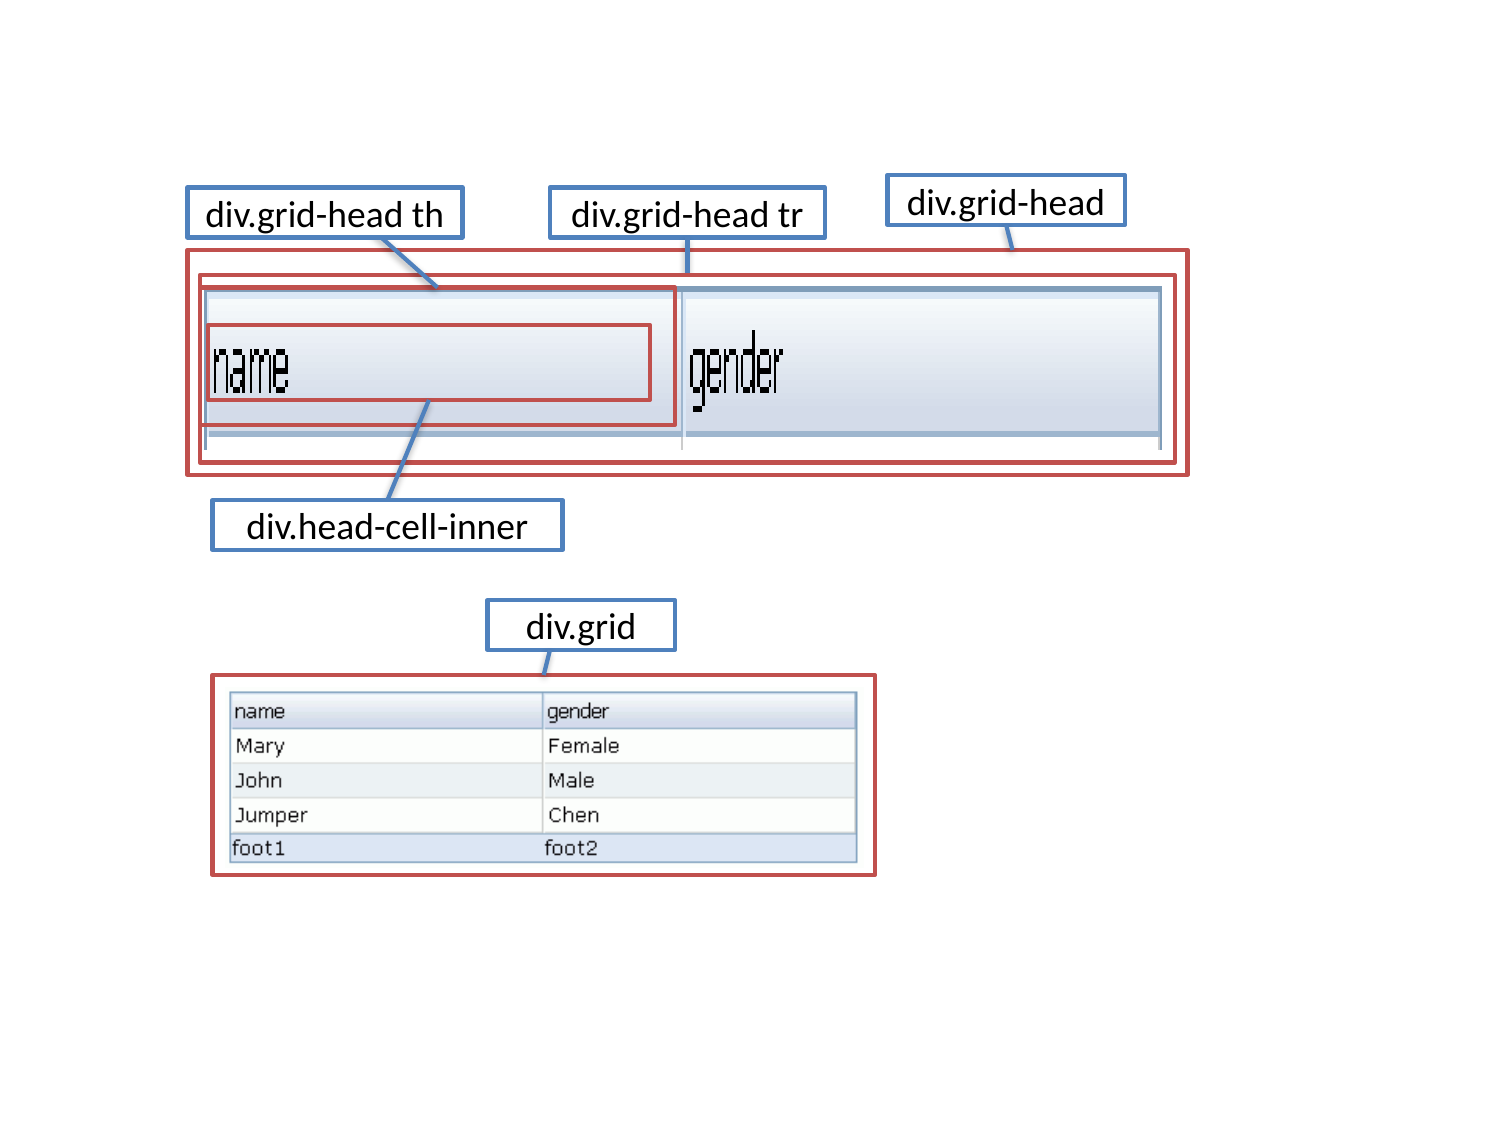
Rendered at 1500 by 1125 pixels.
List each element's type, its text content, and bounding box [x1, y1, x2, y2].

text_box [534, 659, 560, 666]
text_box [198, 458, 352, 465]
text_box div.grid [485, 598, 677, 652]
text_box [996, 234, 1023, 241]
text_box [210, 673, 877, 877]
text_box [185, 248, 355, 477]
text_box div.grid-head tr [548, 185, 827, 240]
text_box [461, 248, 1190, 477]
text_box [330, 180, 432, 294]
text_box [357, 429, 459, 471]
text_box div.grid-head th [434, 185, 465, 240]
picture [199, 274, 1170, 451]
text_box div.grid-head [885, 173, 1127, 227]
text_box div.head-cell-inner [210, 498, 565, 552]
picture [224, 687, 865, 868]
text_box div.grid-head th [185, 185, 325, 240]
text_box [464, 273, 1177, 465]
text_box [435, 248, 680, 273]
